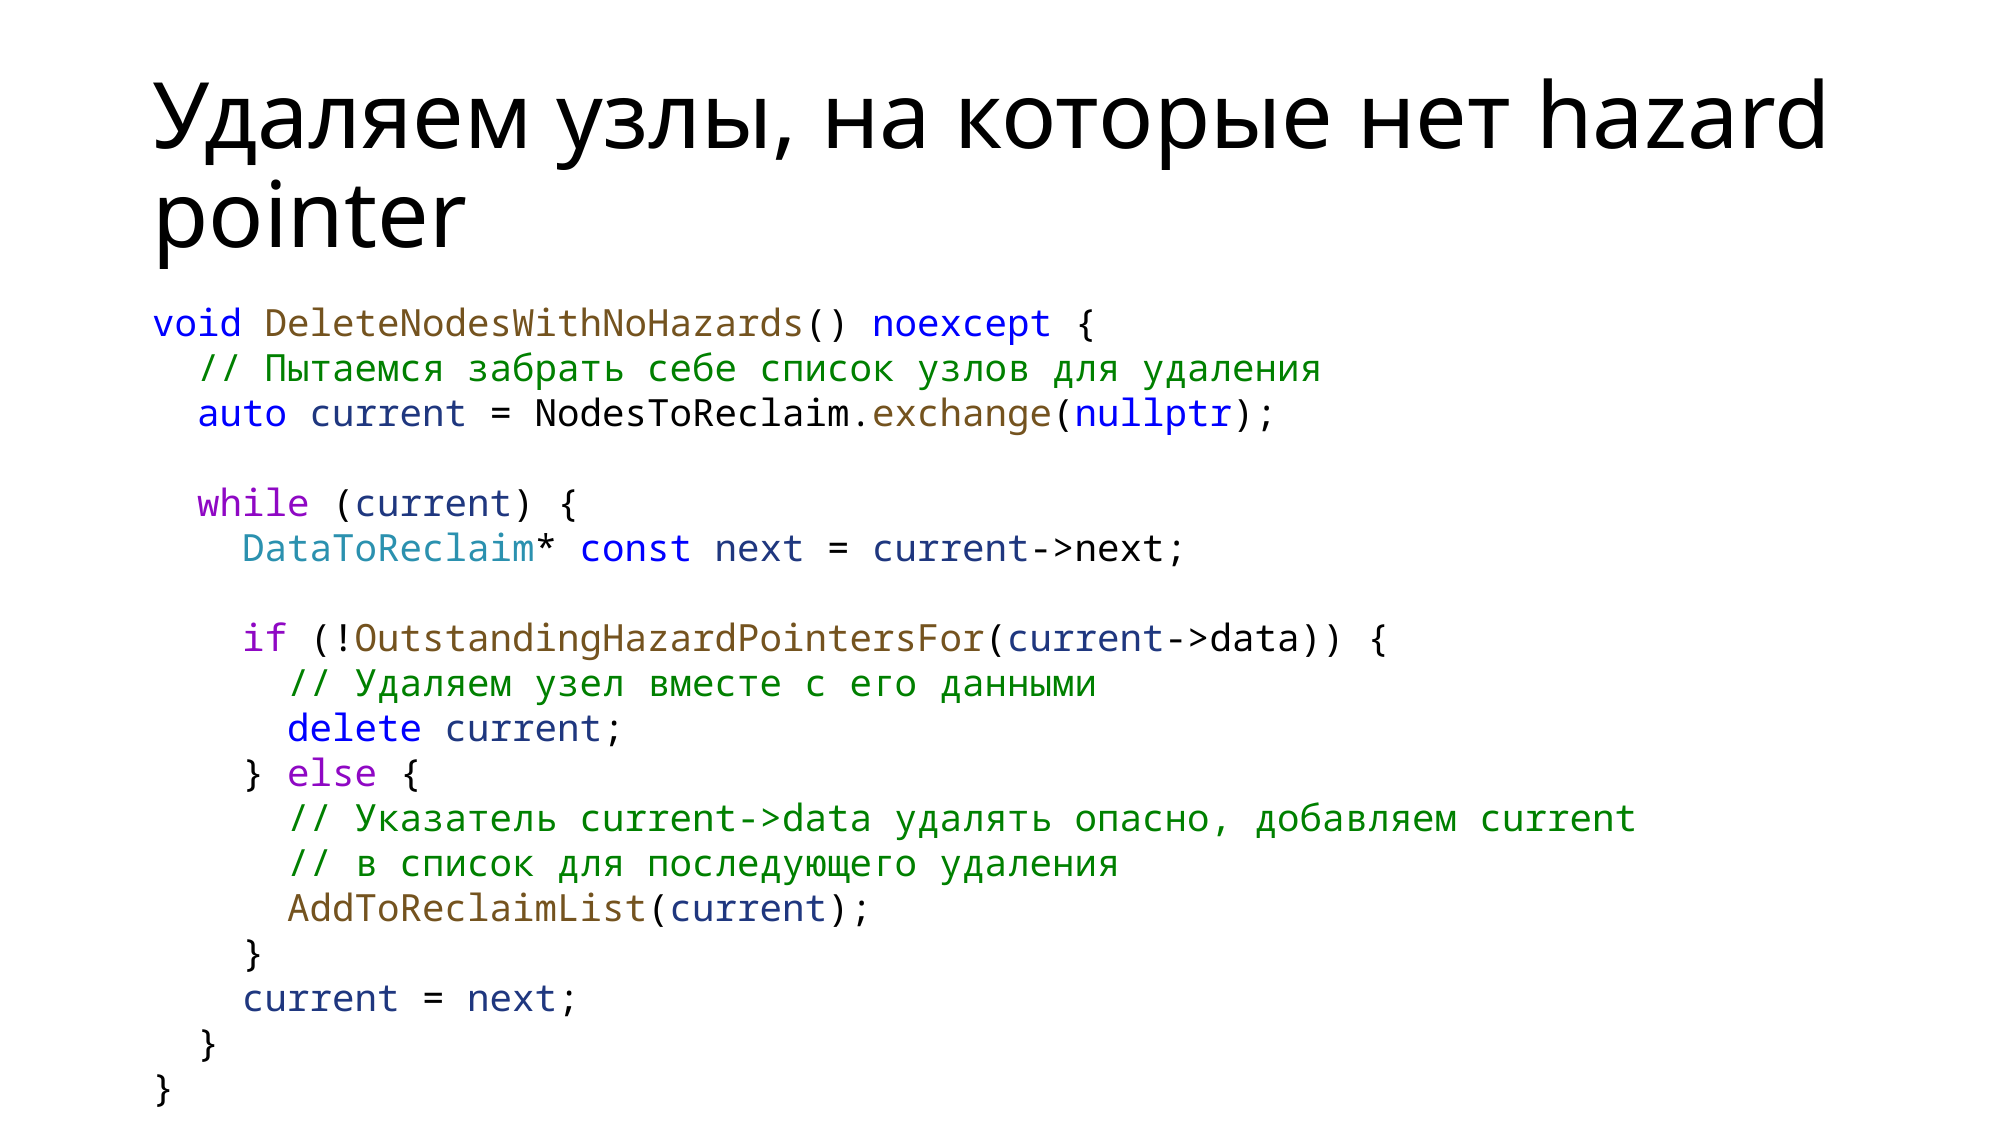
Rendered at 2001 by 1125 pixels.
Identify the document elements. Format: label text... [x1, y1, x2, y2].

title Удаляем узлы, на которые нет hazard pointer [137, 59, 1863, 278]
text_box void DeleteNodesWithNoHazards() noexcept { // Пытаемся забрать себе список узлов для удаления auto current = NodesToReclaim.exchange(nullptr); while (current) { DataToReclaim* const next = current->next; if (!OutstandingHazardPointersFor(current->data)) { // Удаляем узел вместе с его данными delete current; } else { // Указатель current->data удалять опасно, добавляем current // в список для последующего удаления AddToReclaimList(current); } current = next; } } [137, 291, 1932, 1117]
